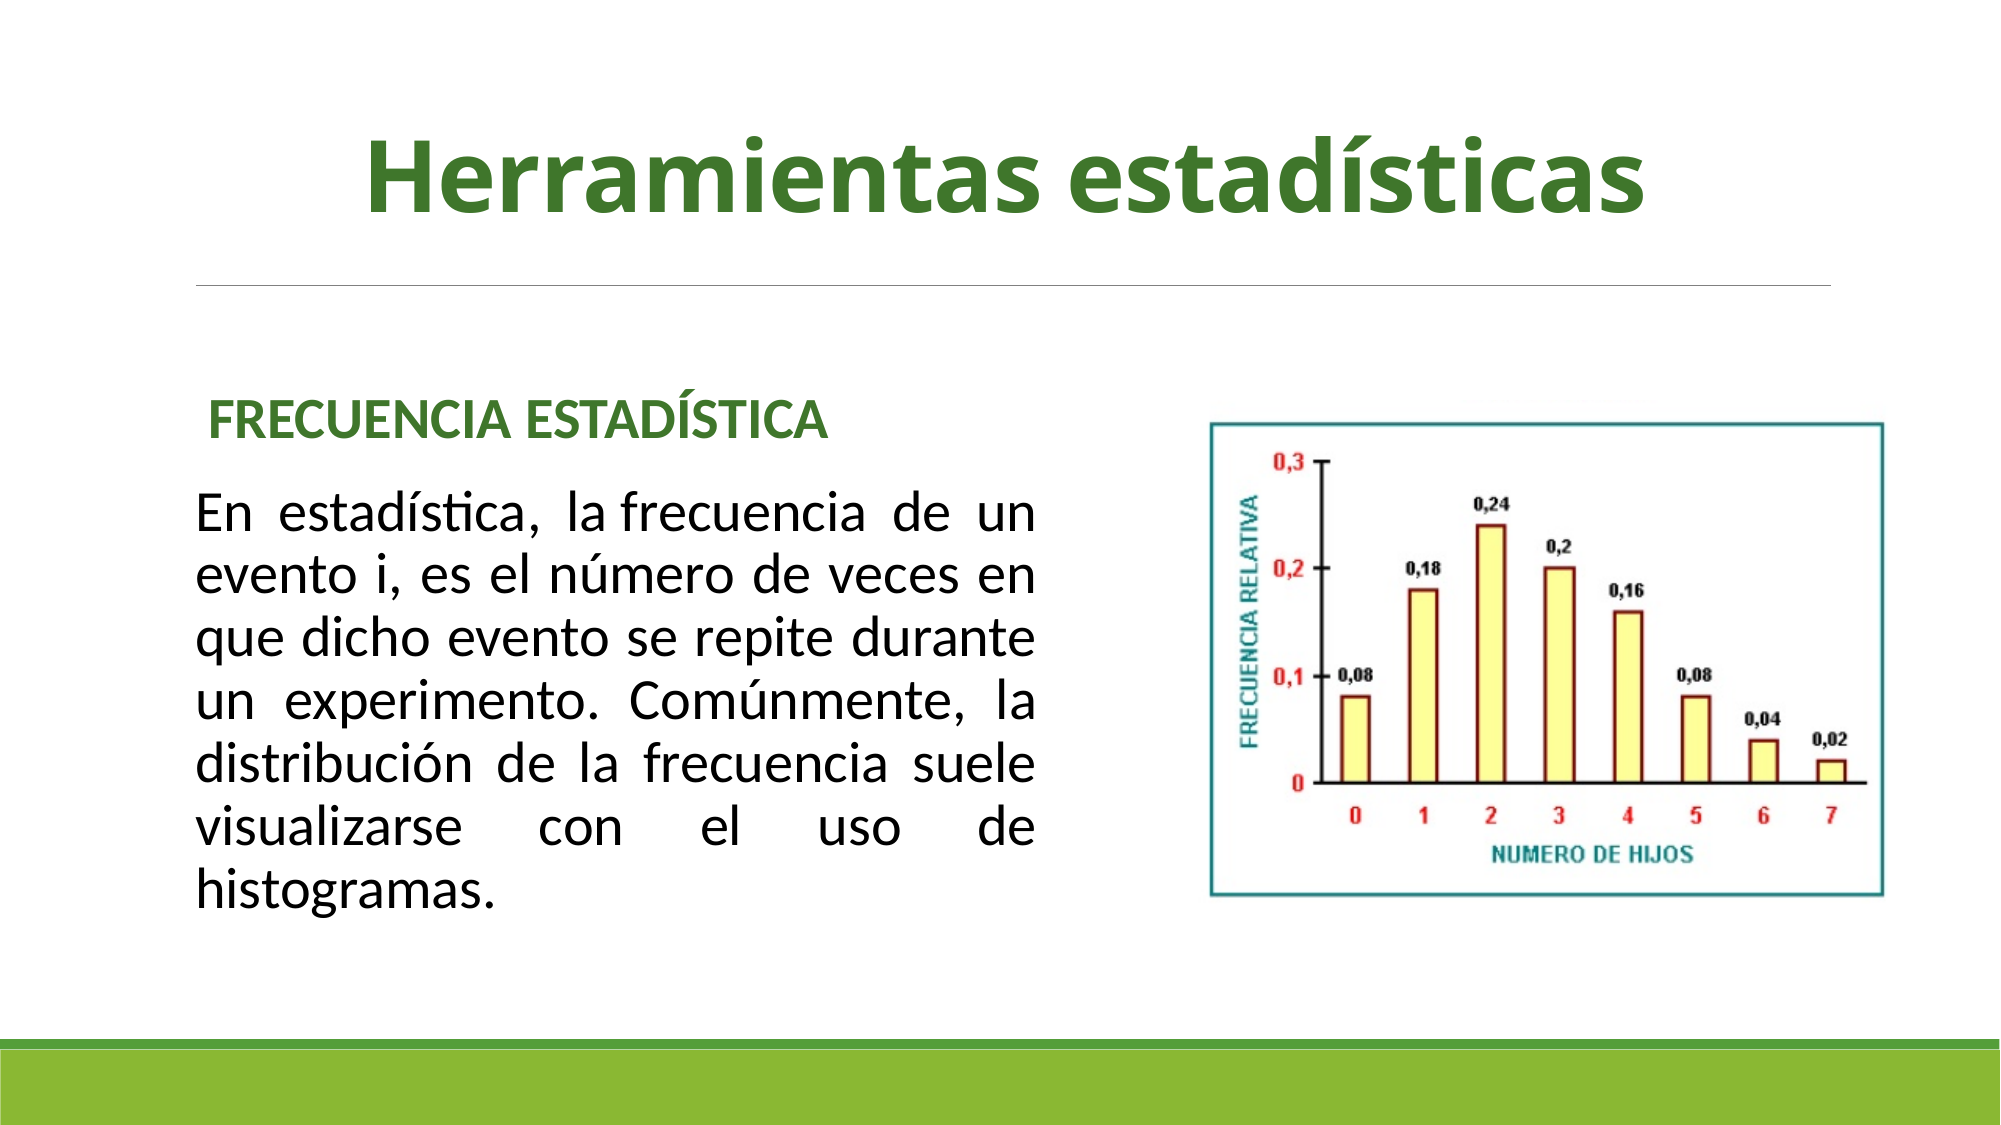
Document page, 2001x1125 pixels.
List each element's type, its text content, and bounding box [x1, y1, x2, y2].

picture [1193, 400, 1923, 944]
list FRECUENCIA ESTADÍSTICA En estadística, la frecuencia de un evento i, es el número de veces en que dicho evento se repite durante un experimento.​ Comúnmente, la distribución de la frecuencia suele visualizarse con el uso de histogramas. [180, 381, 1038, 963]
title Herramientas estadísticas [180, 47, 1830, 241]
